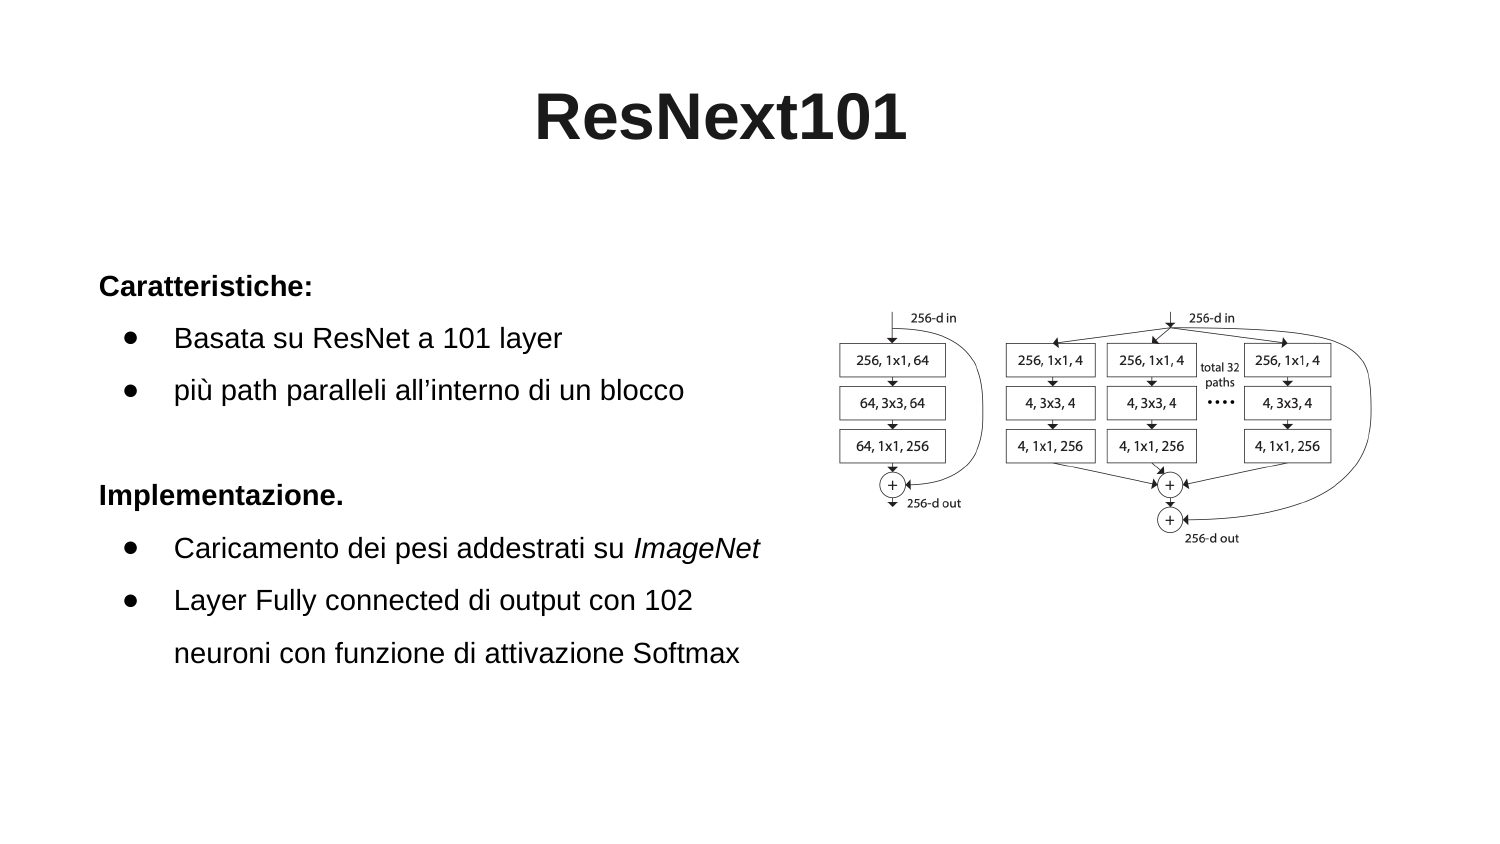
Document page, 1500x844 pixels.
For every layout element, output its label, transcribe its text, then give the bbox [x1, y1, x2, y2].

text_box Caratteristiche: Basata su ResNet a 101 layer più path paralleli all’interno di un blocco Implementazione. Caricamento dei pesi addestrati su ImageNet Layer Fully connected di output con 102 neuroni con funzione di attivazione Softmax [84, 234, 798, 684]
picture [812, 289, 1402, 555]
title ResNext101 [241, 58, 1203, 168]
